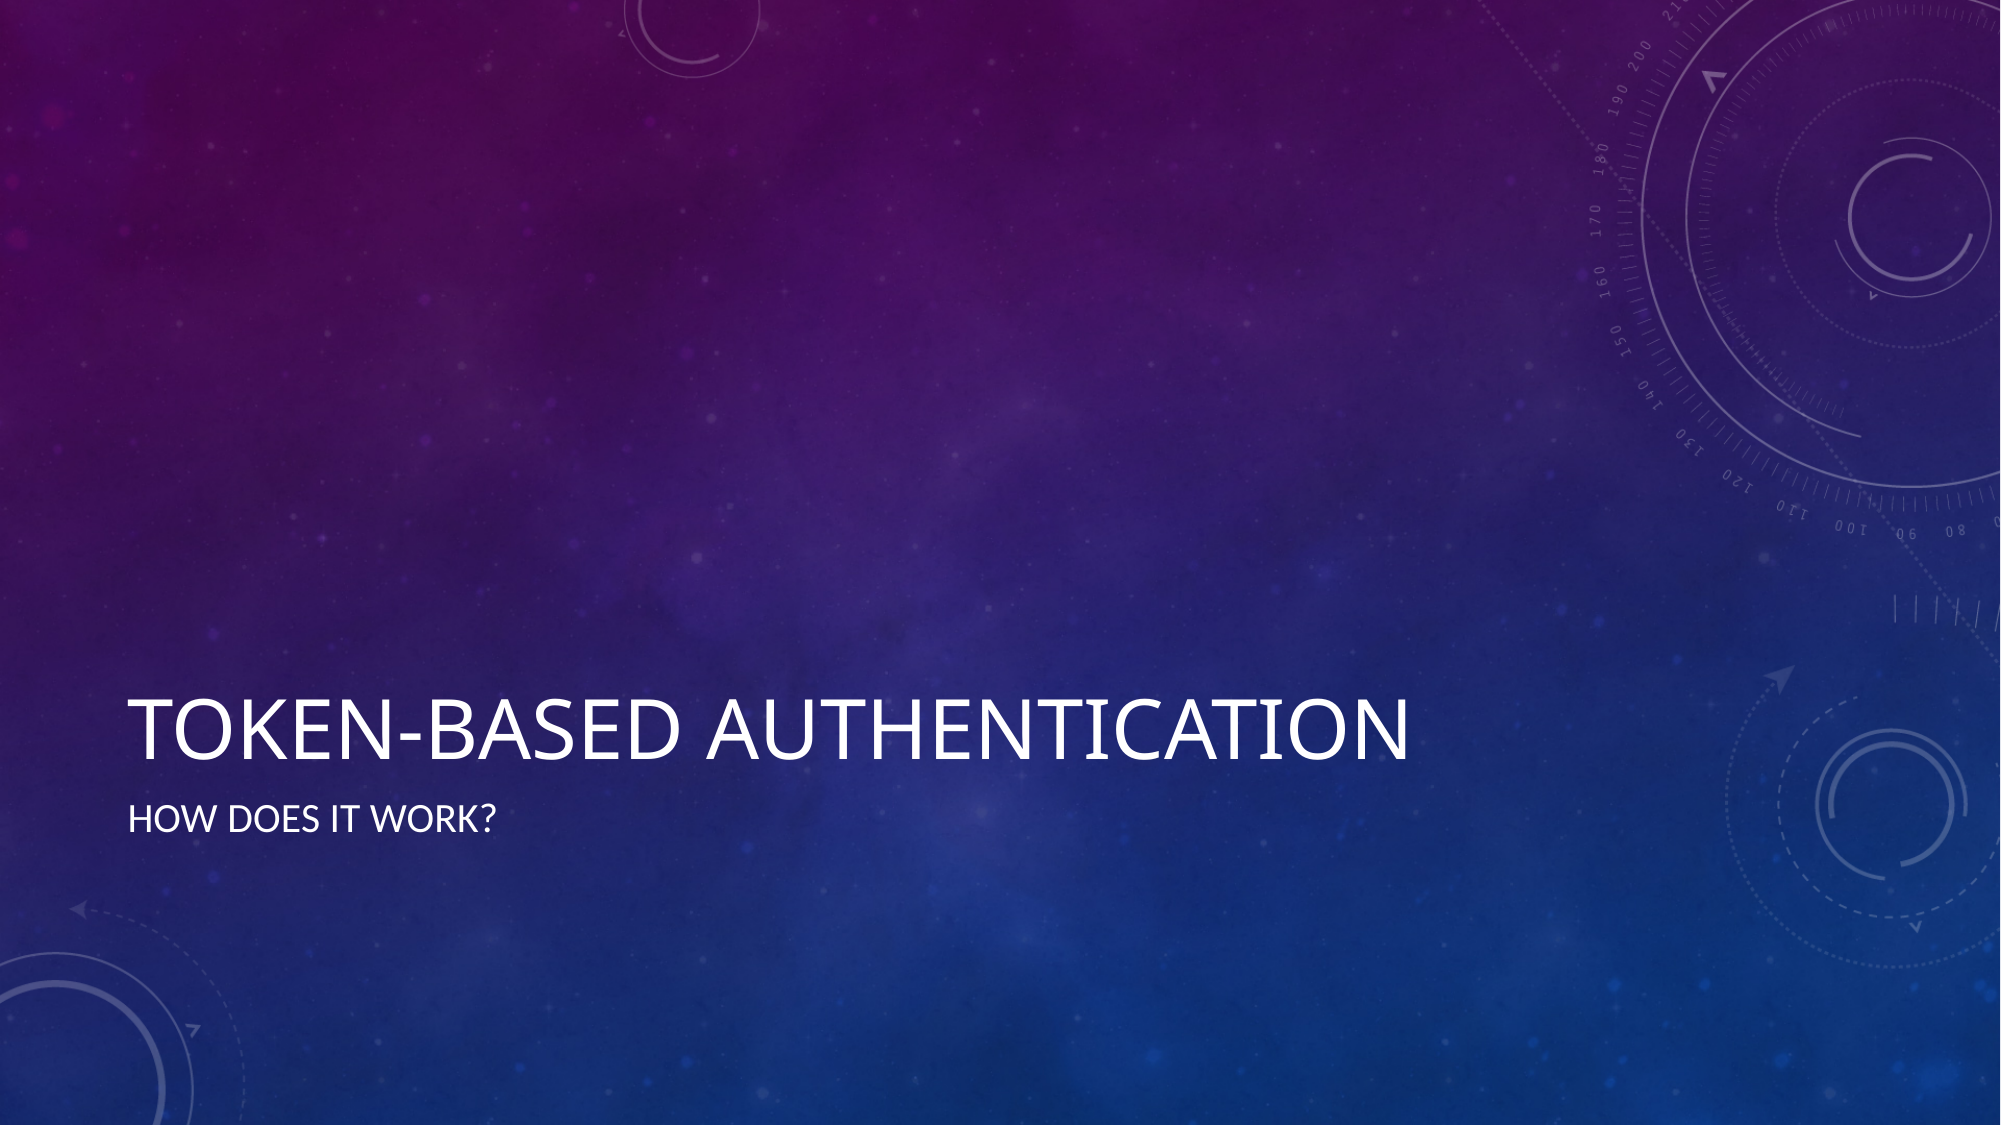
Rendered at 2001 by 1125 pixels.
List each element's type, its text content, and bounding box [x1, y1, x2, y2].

title Token-based authentication [112, 542, 1775, 783]
picture [0, 0, 2001, 1125]
list How does it work? [112, 783, 1775, 925]
